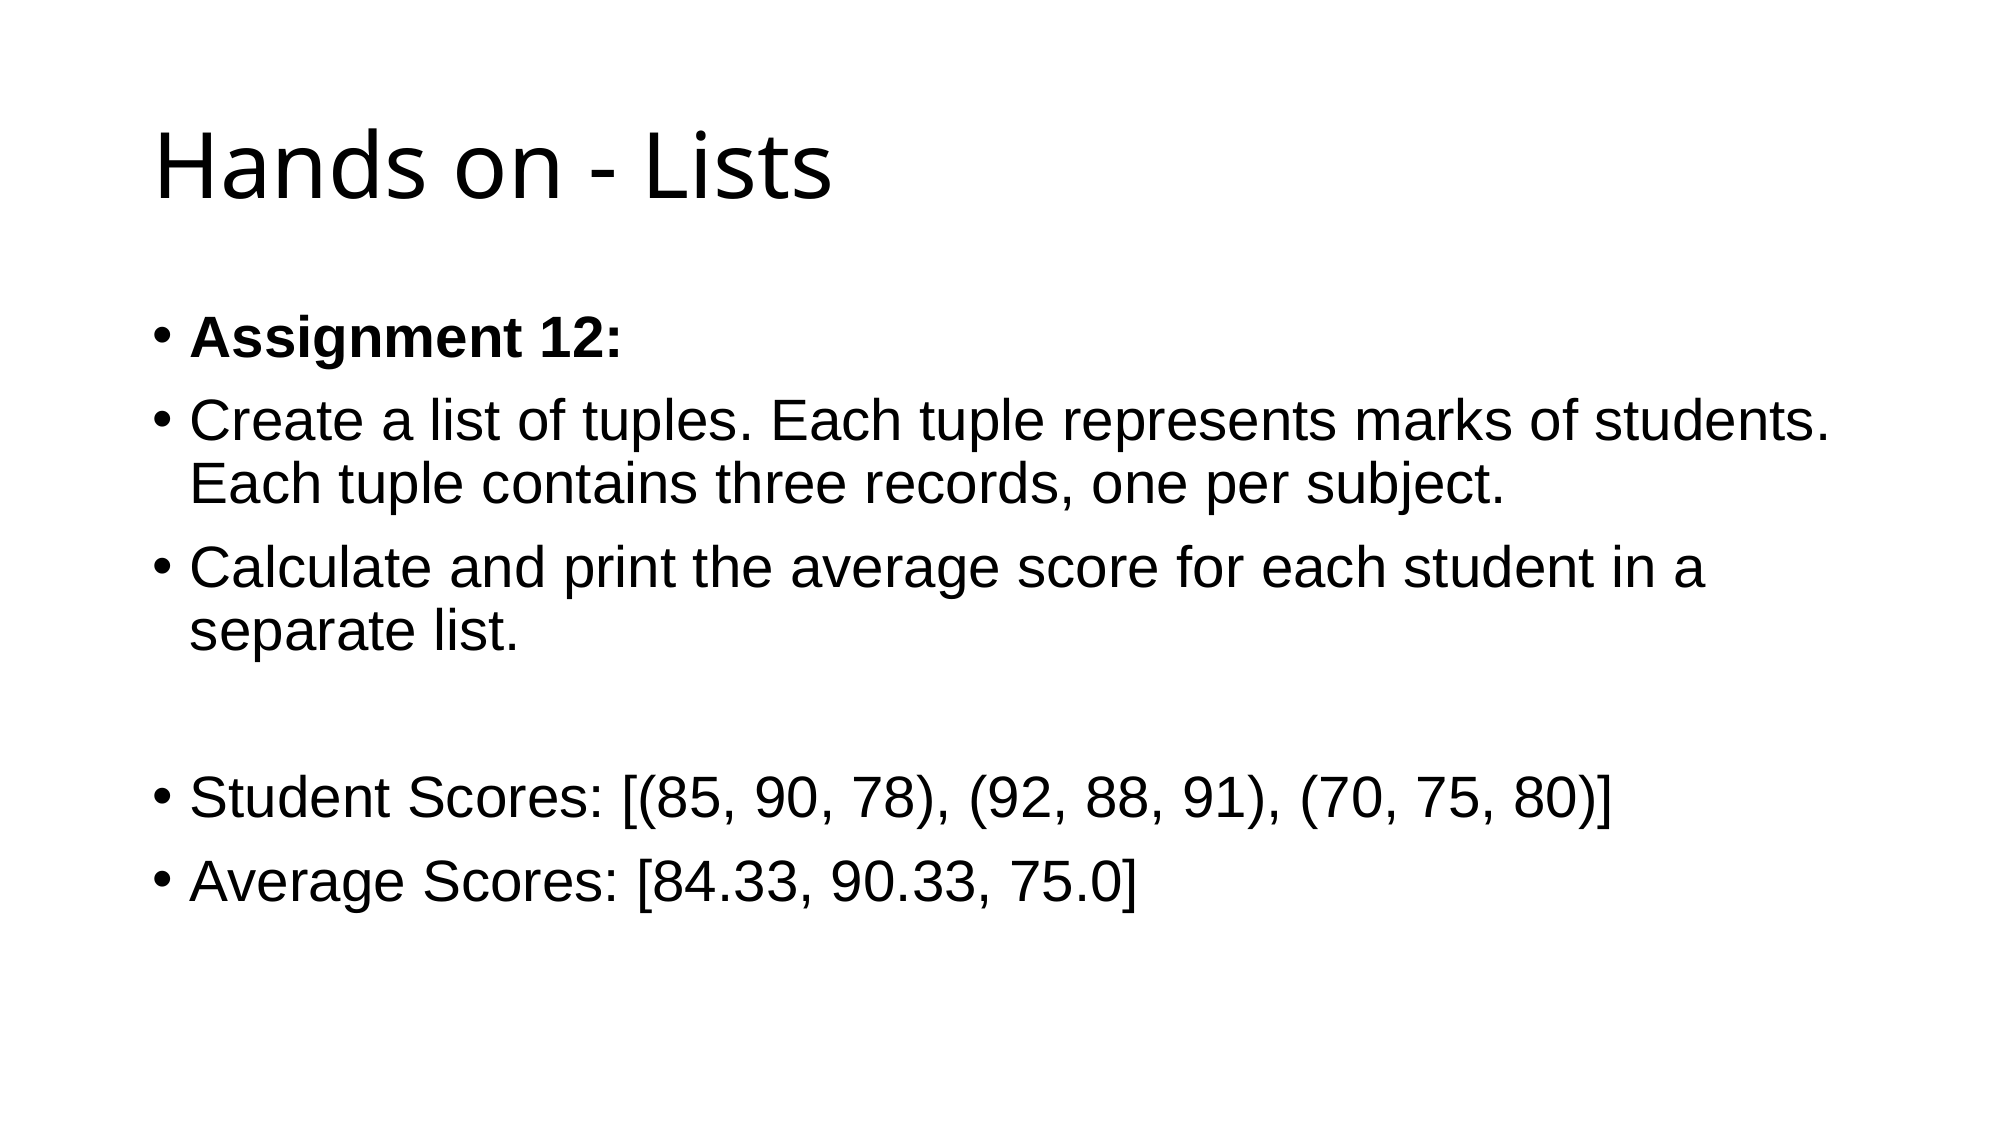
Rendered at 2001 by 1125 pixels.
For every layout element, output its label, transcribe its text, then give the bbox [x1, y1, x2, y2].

title Hands on - Lists [137, 59, 1863, 278]
list Assignment 12: Create a list of tuples. Each tuple represents marks of students. Each tuple contains three records, one per subject. Calculate and print the average score for each student in a separate list. Student Scores: [(85, 90, 78), (92, 88, 91), (70, 75, 80)] Average Scores: [84.33, 90.33, 75.0] [137, 299, 1863, 1014]
